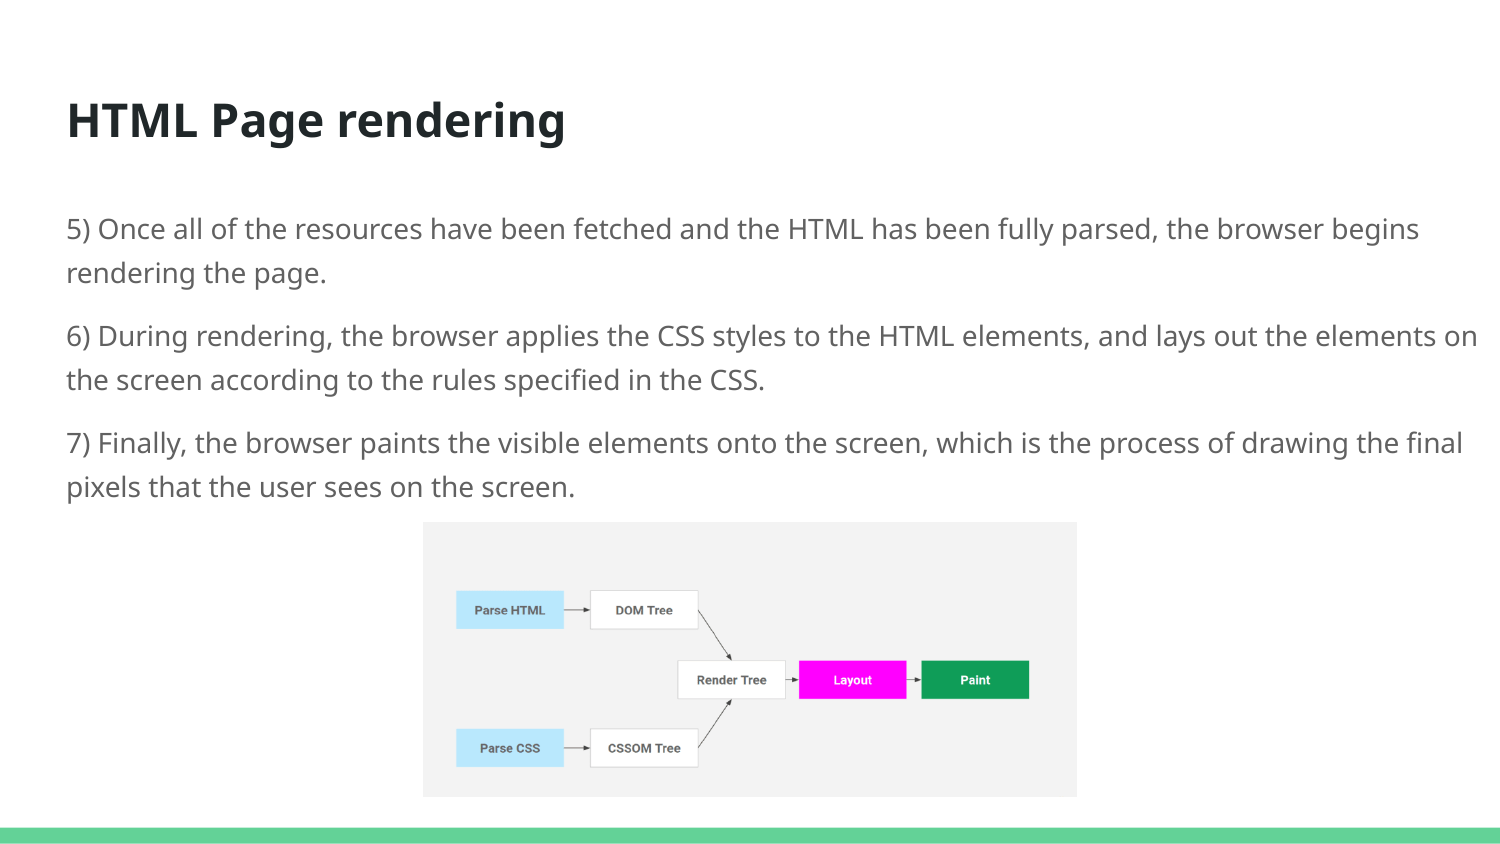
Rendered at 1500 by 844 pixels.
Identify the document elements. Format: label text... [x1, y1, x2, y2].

list 5) Once all of the resources have been fetched and the HTML has been fully parsed, the browser begins rendering the page. 6) During rendering, the browser applies the CSS styles to the HTML elements, and lays out the elements on the screen according to the rules specified in the CSS. 7) Finally, the browser paints the visible elements onto the screen, which is the process of drawing the final pixels that the user sees on the screen. [51, 189, 1500, 523]
title HTML Page rendering [51, 72, 1449, 167]
picture [423, 522, 1077, 798]
